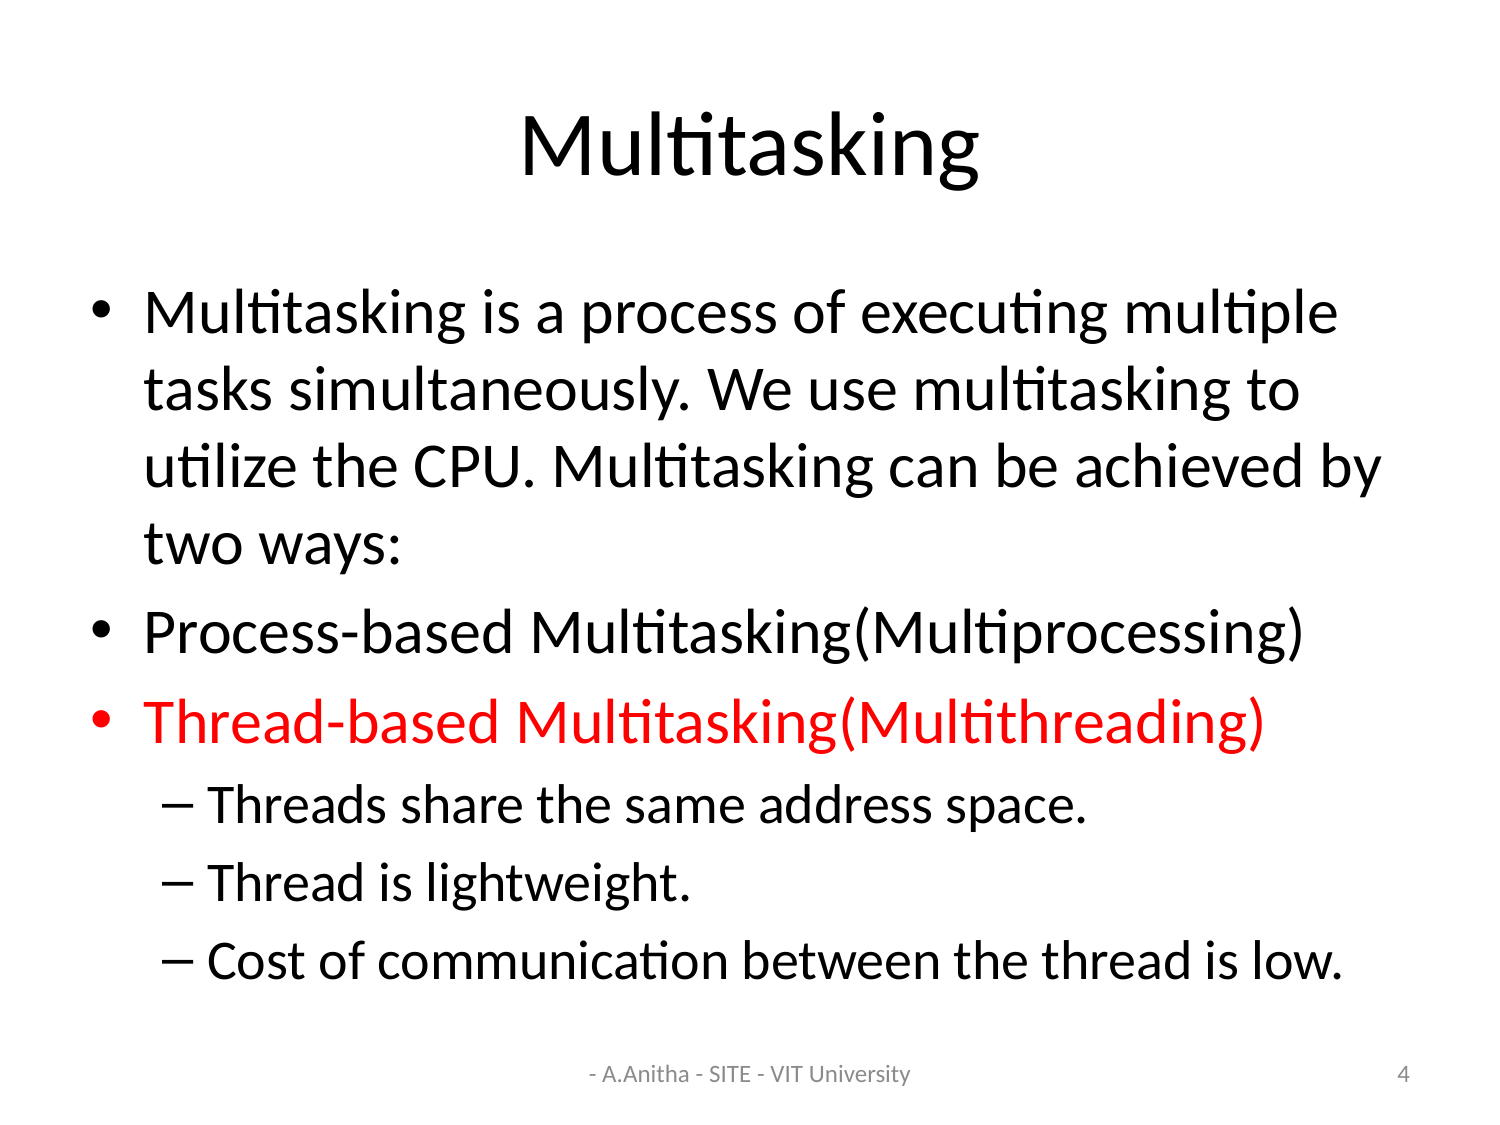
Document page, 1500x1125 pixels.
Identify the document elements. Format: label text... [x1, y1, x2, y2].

title Multitasking [75, 45, 1425, 233]
list Multitasking is a process of executing multiple tasks simultaneously. We use multitasking to utilize the CPU. Multitasking can be achieved by two ways: Process-based Multitasking(Multiprocessing) Thread-based Multitasking(Multithreading) Threads share the same address space. Thread is lightweight. Cost of communication between the thread is low. [75, 262, 1425, 1005]
footer - A.Anitha - SITE - VIT University [512, 1042, 988, 1103]
slide_number 4 [1074, 1042, 1425, 1103]
